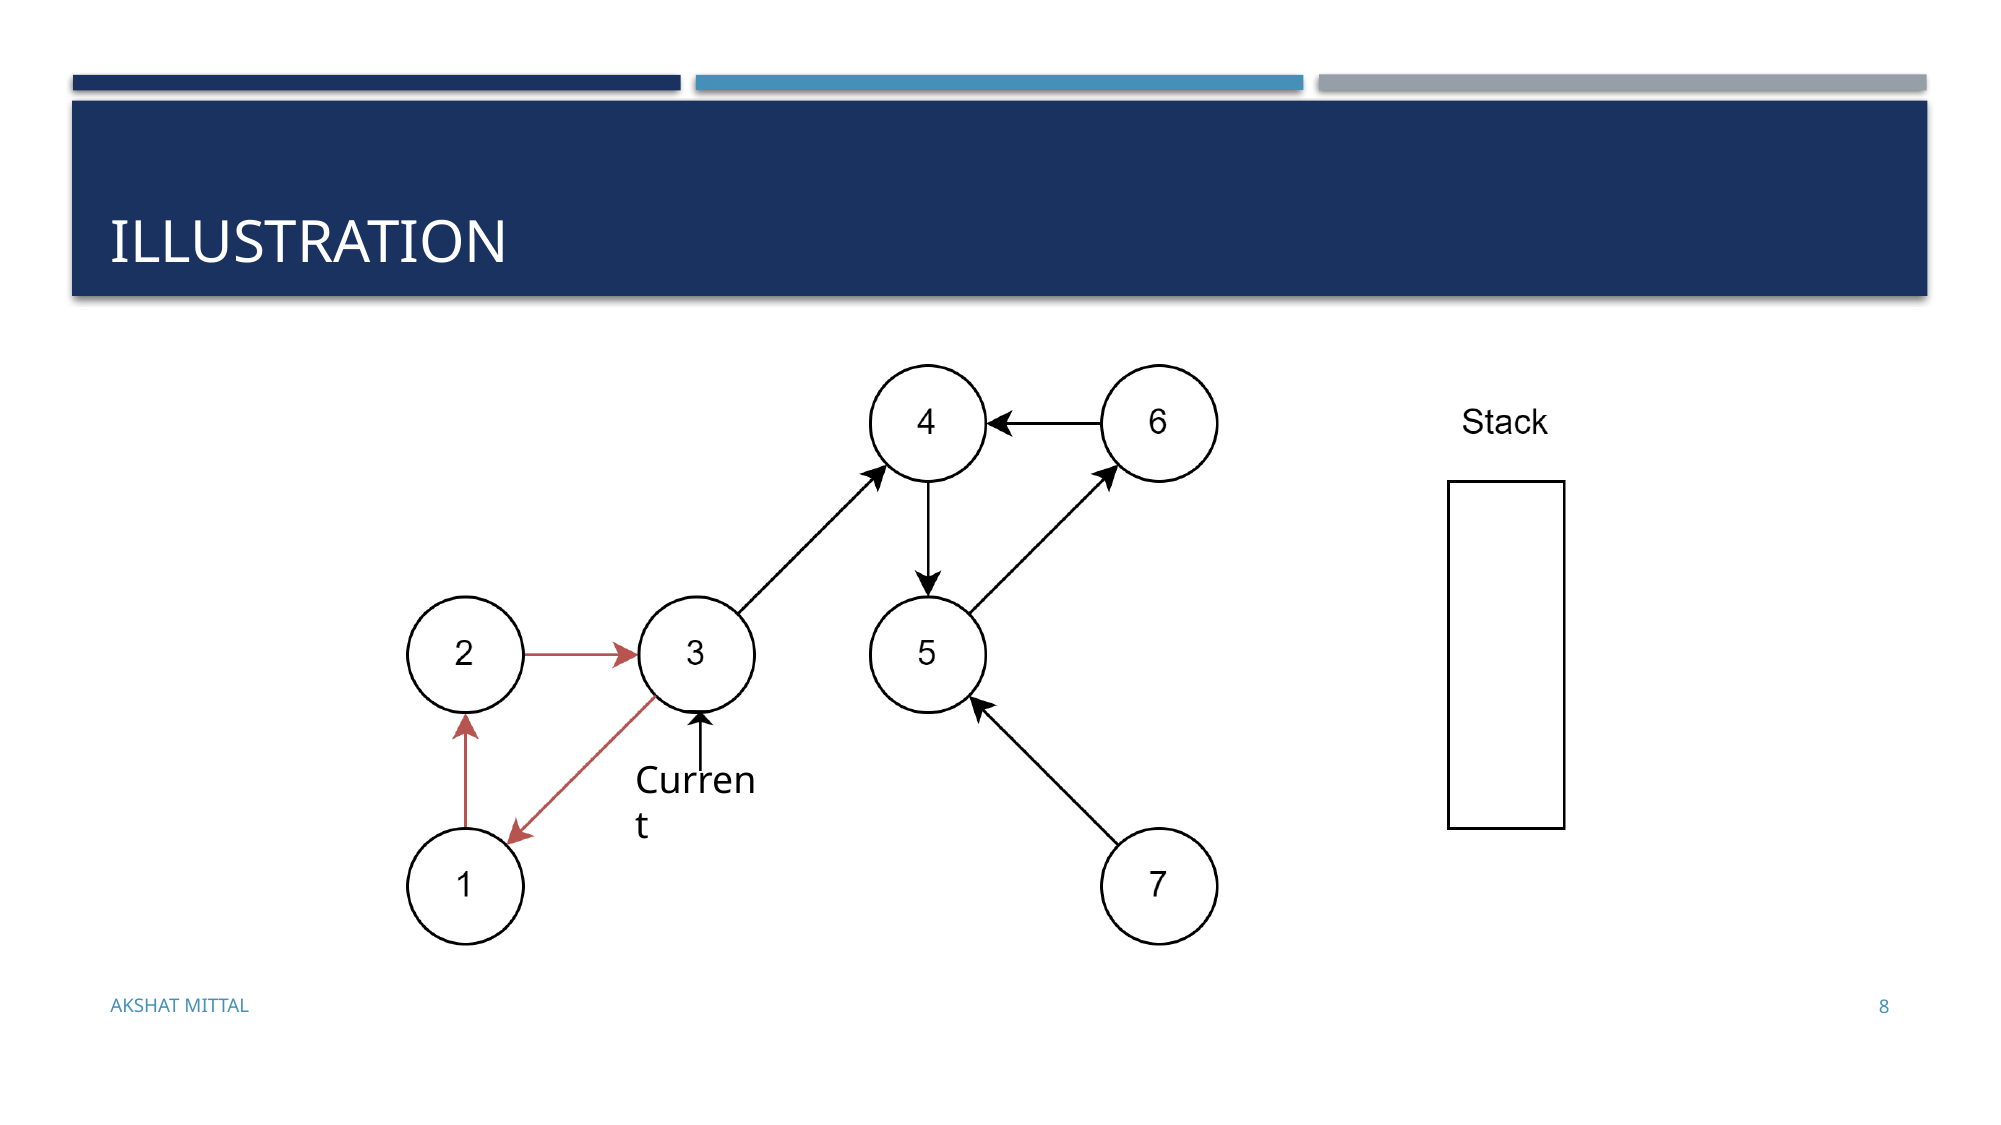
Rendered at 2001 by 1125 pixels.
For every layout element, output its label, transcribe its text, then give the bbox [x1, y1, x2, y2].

title Illustration [95, 115, 1905, 282]
picture [377, 334, 1623, 977]
slide_number 8 [1732, 977, 1905, 1037]
footer Akshat Mittal [95, 976, 1230, 1037]
